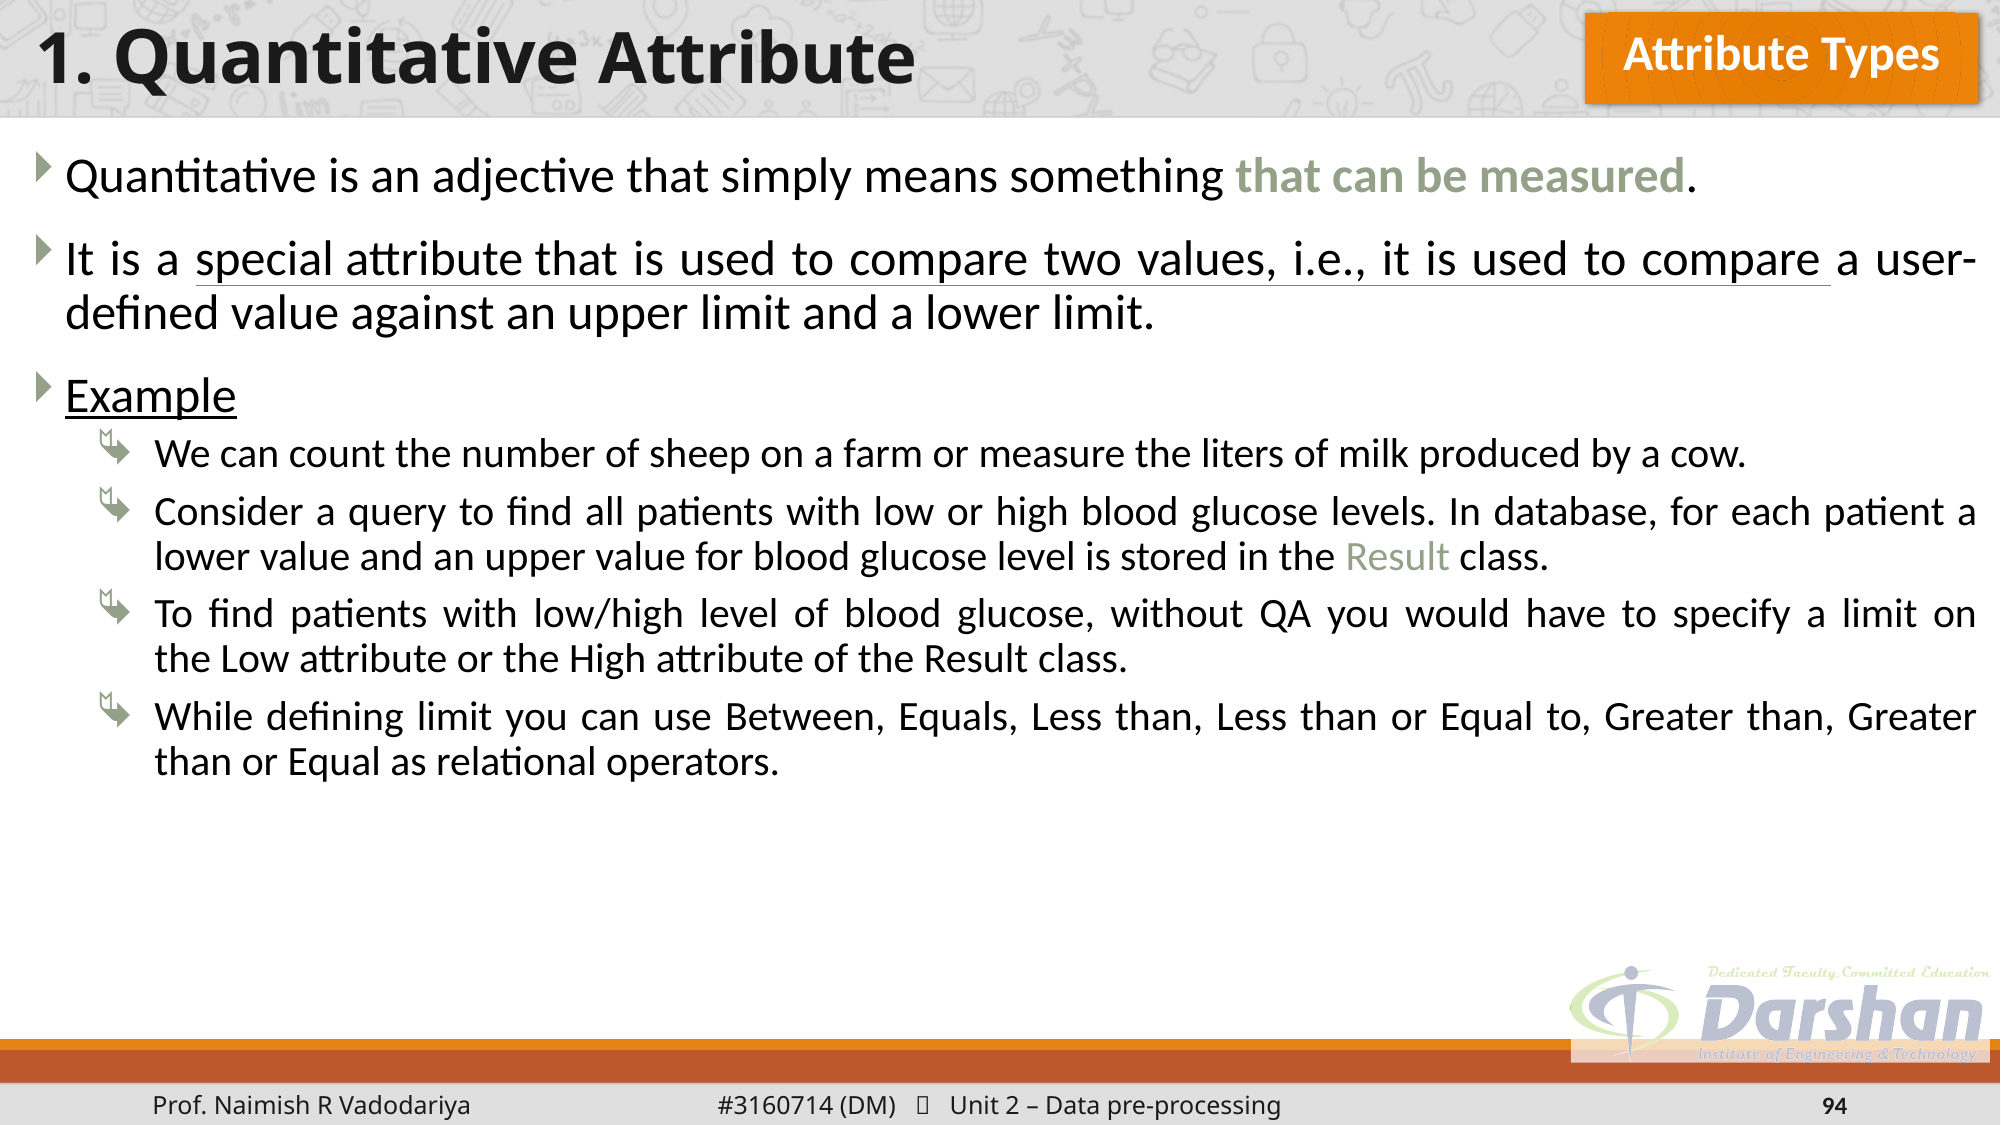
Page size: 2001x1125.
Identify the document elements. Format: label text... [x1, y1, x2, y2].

list Quantitative is an adjective that simply means something that can be measured. It is a special attribute that is used to compare two values, i.e., it is used to compare a user-defined value against an upper limit and a lower limit. Example We can count the number of sheep on a farm or measure the liters of milk produced by a cow. Consider a query to find all patients with low or high blood glucose levels. In database, for each patient a lower value and an upper value for blood glucose level is stored in the Result class. To find patients with low/high level of blood glucose, without QA you would have to specify a limit on the Low attribute or the High attribute of the Result class. While defining limit you can use Between, Equals, Less than, Less than or Equal to, Greater than, Greater than or Equal as relational operators. [21, 141, 1979, 1059]
title 1. Quantitative Attribute [0, 0, 2000, 117]
text_box Attribute Types [1585, 12, 1979, 104]
text_box Identify outliers and smooth out noisy data [1570, 966, 1990, 1063]
